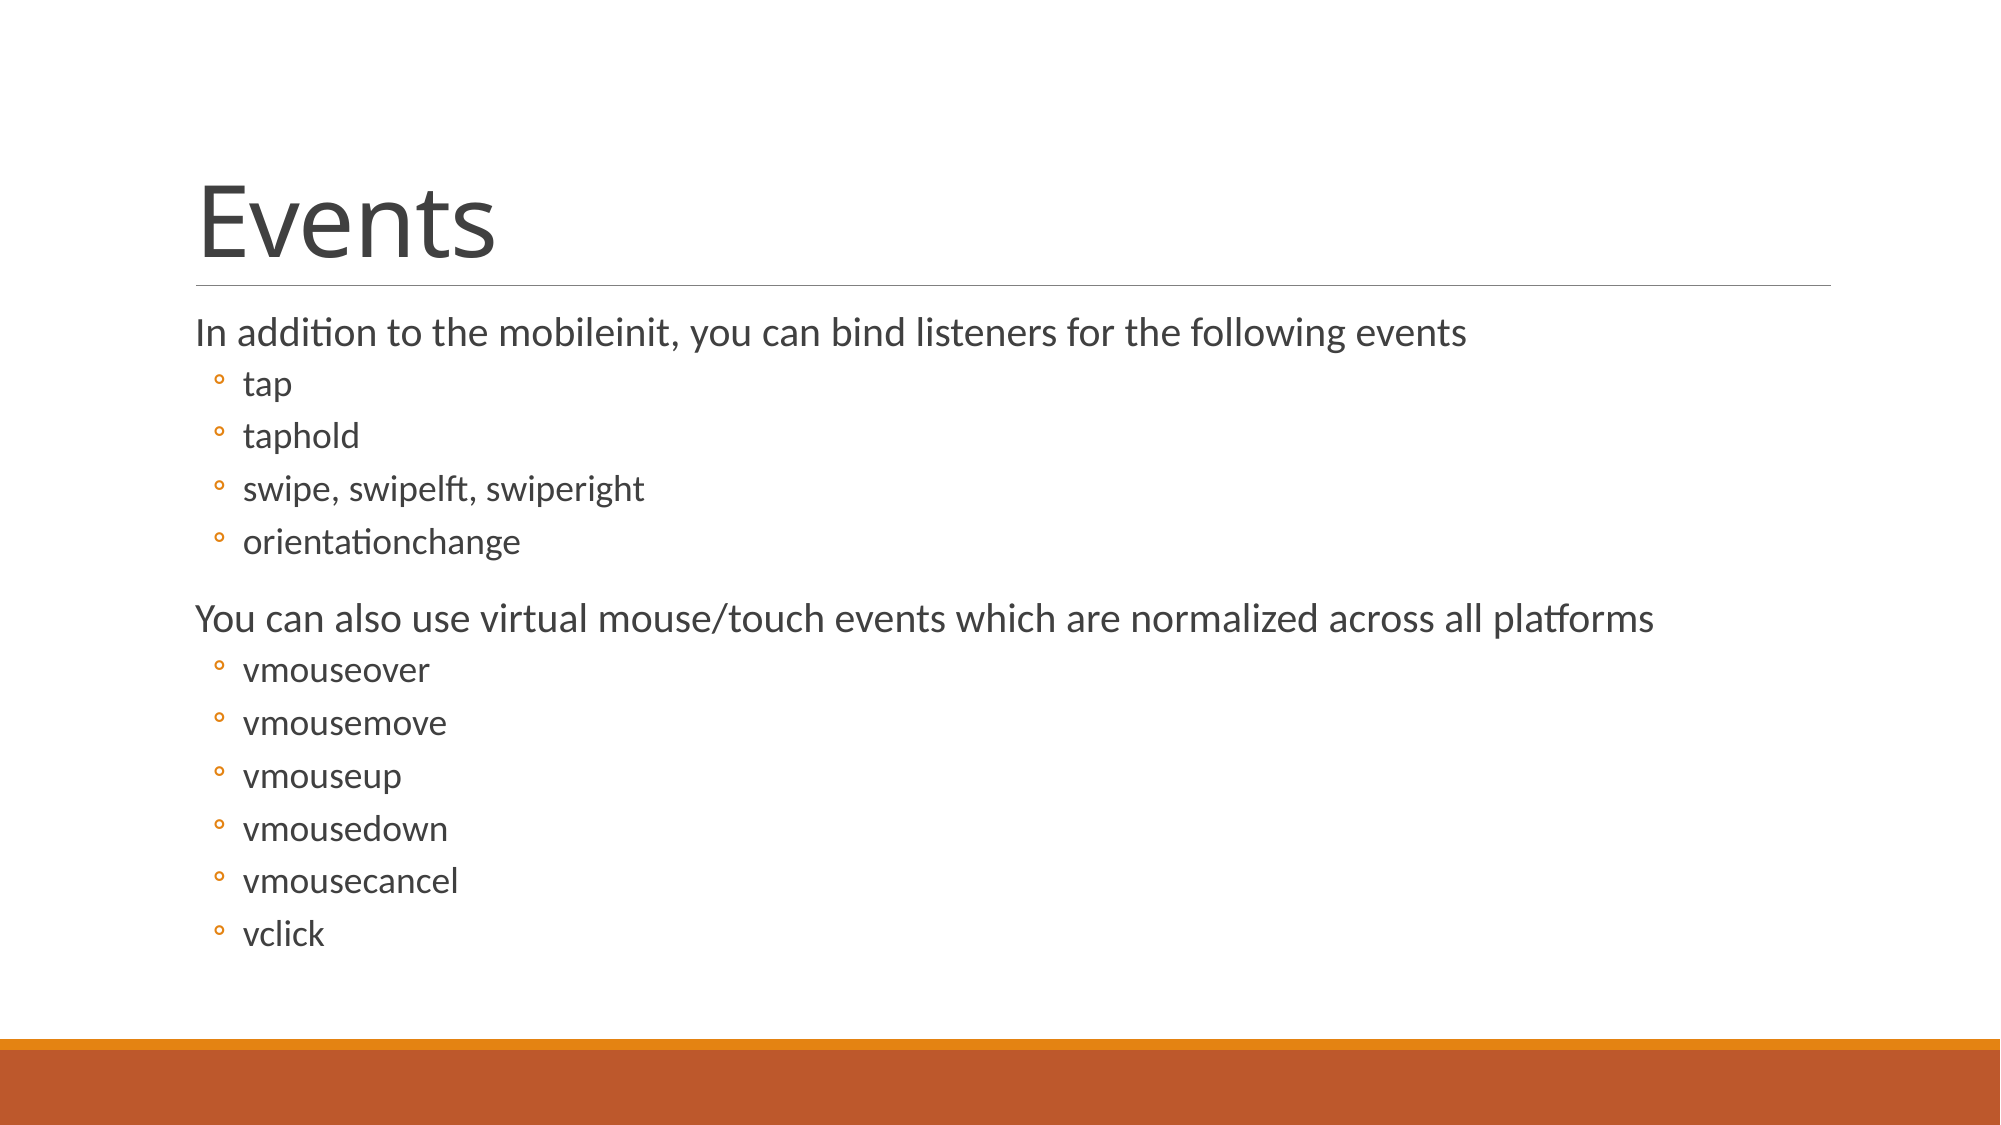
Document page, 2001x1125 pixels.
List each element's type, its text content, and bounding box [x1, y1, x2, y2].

title Events [180, 47, 1830, 285]
list In addition to the mobileinit, you can bind listeners for the following events tap taphold swipe, swipelft, swiperight orientationchange You can also use virtual mouse/touch events which are normalized across all platforms vmouseover vmousemove vmouseup vmousedown vmousecancel vclick [180, 302, 1830, 963]
